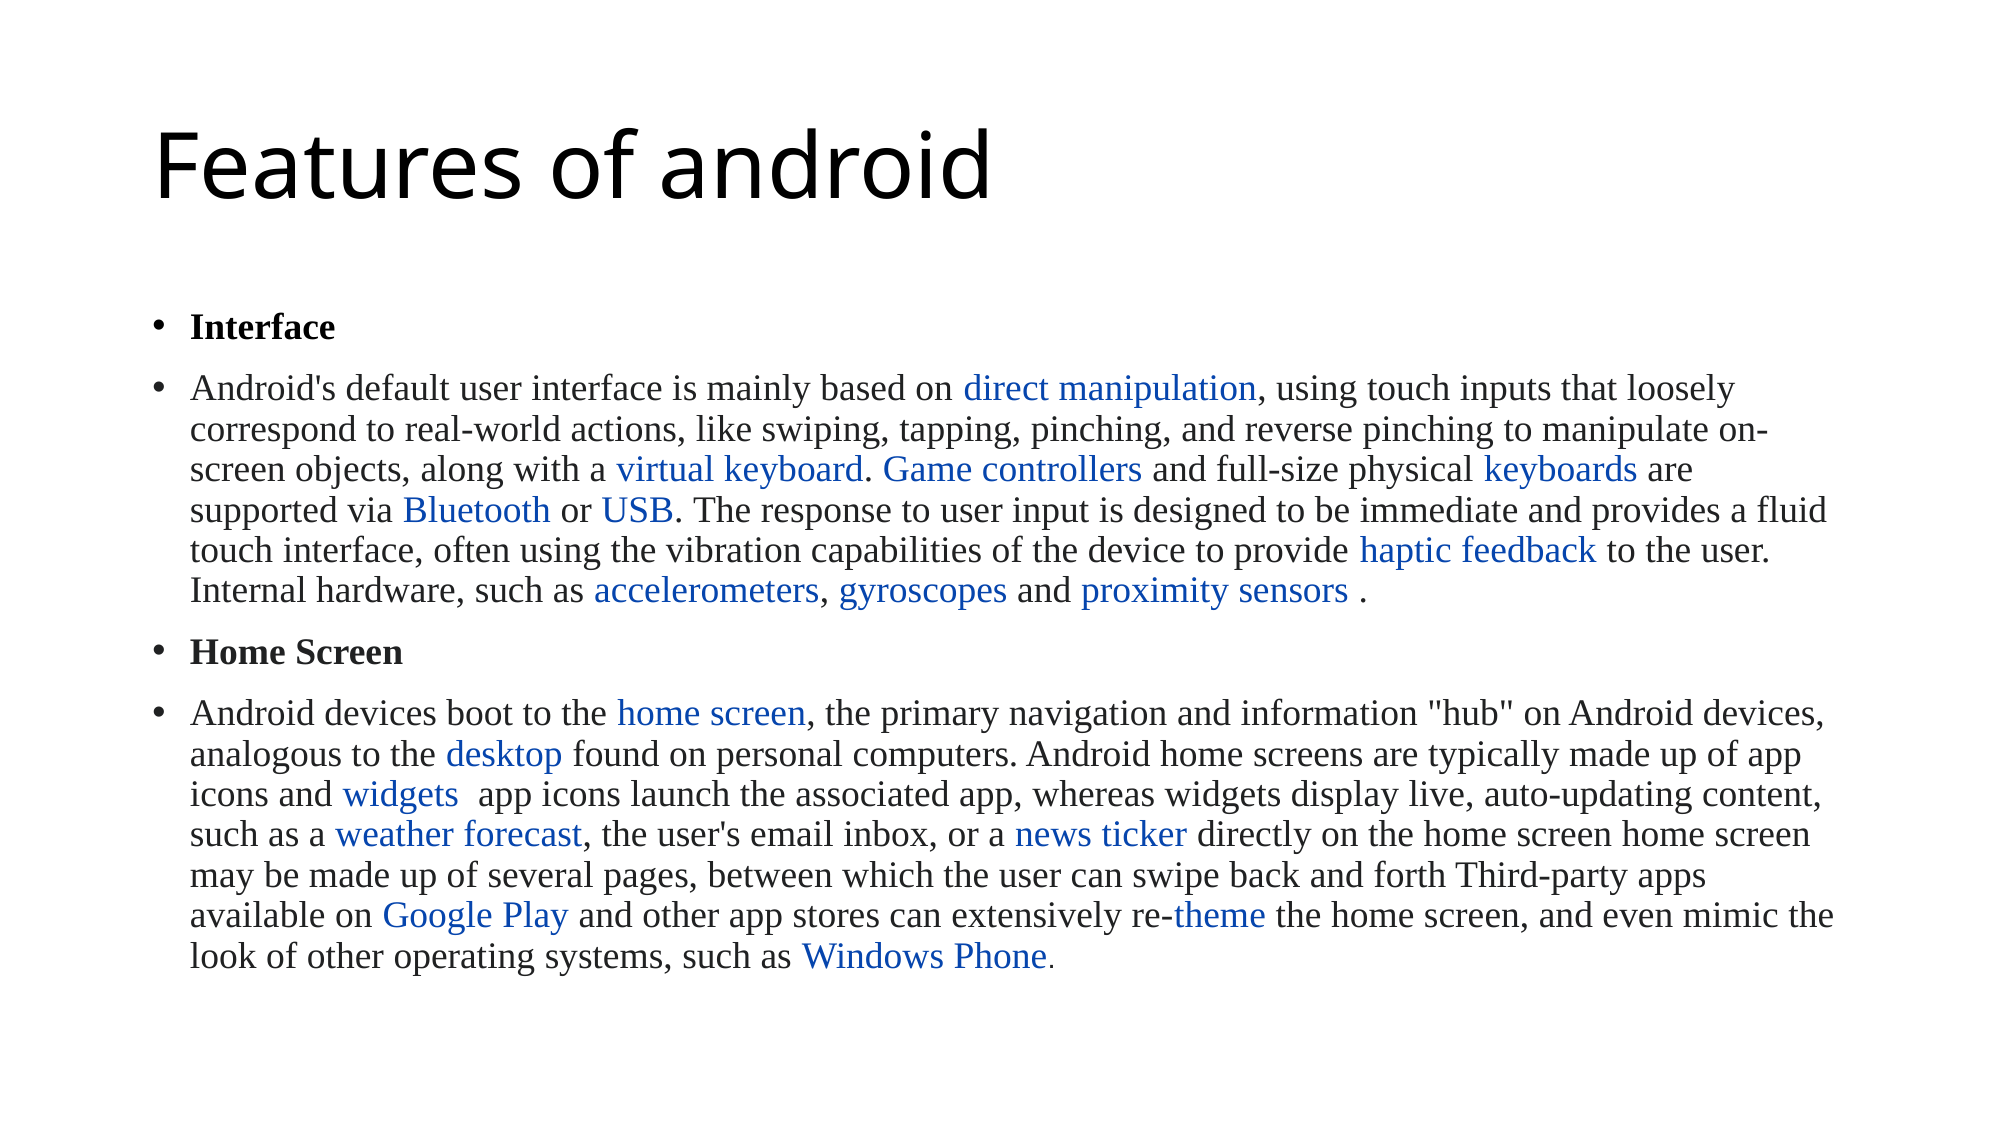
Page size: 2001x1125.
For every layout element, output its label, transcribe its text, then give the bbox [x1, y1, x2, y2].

title Features of android [137, 59, 1863, 278]
list Interface Android's default user interface is mainly based on direct manipulation, using touch inputs that loosely correspond to real-world actions, like swiping, tapping, pinching, and reverse pinching to manipulate on-screen objects, along with a virtual keyboard. Game controllers and full-size physical keyboards are supported via Bluetooth or USB. The response to user input is designed to be immediate and provides a fluid touch interface, often using the vibration capabilities of the device to provide haptic feedback to the user. Internal hardware, such as accelerometers, gyroscopes and proximity sensors . Home Screen Android devices boot to the home screen, the primary navigation and information "hub" on Android devices, analogous to the desktop found on personal computers. Android home screens are typically made up of app icons and widgets app icons launch the associated app, whereas widgets display live, auto-updating content, such as a weather forecast, the user's email inbox, or a news ticker directly on the home screen home screen may be made up of several pages, between which the user can swipe back and forth Third-party apps available on Google Play and other app stores can extensively re-theme the home screen, and even mimic the look of other operating systems, such as Windows Phone. [137, 299, 1863, 1014]
